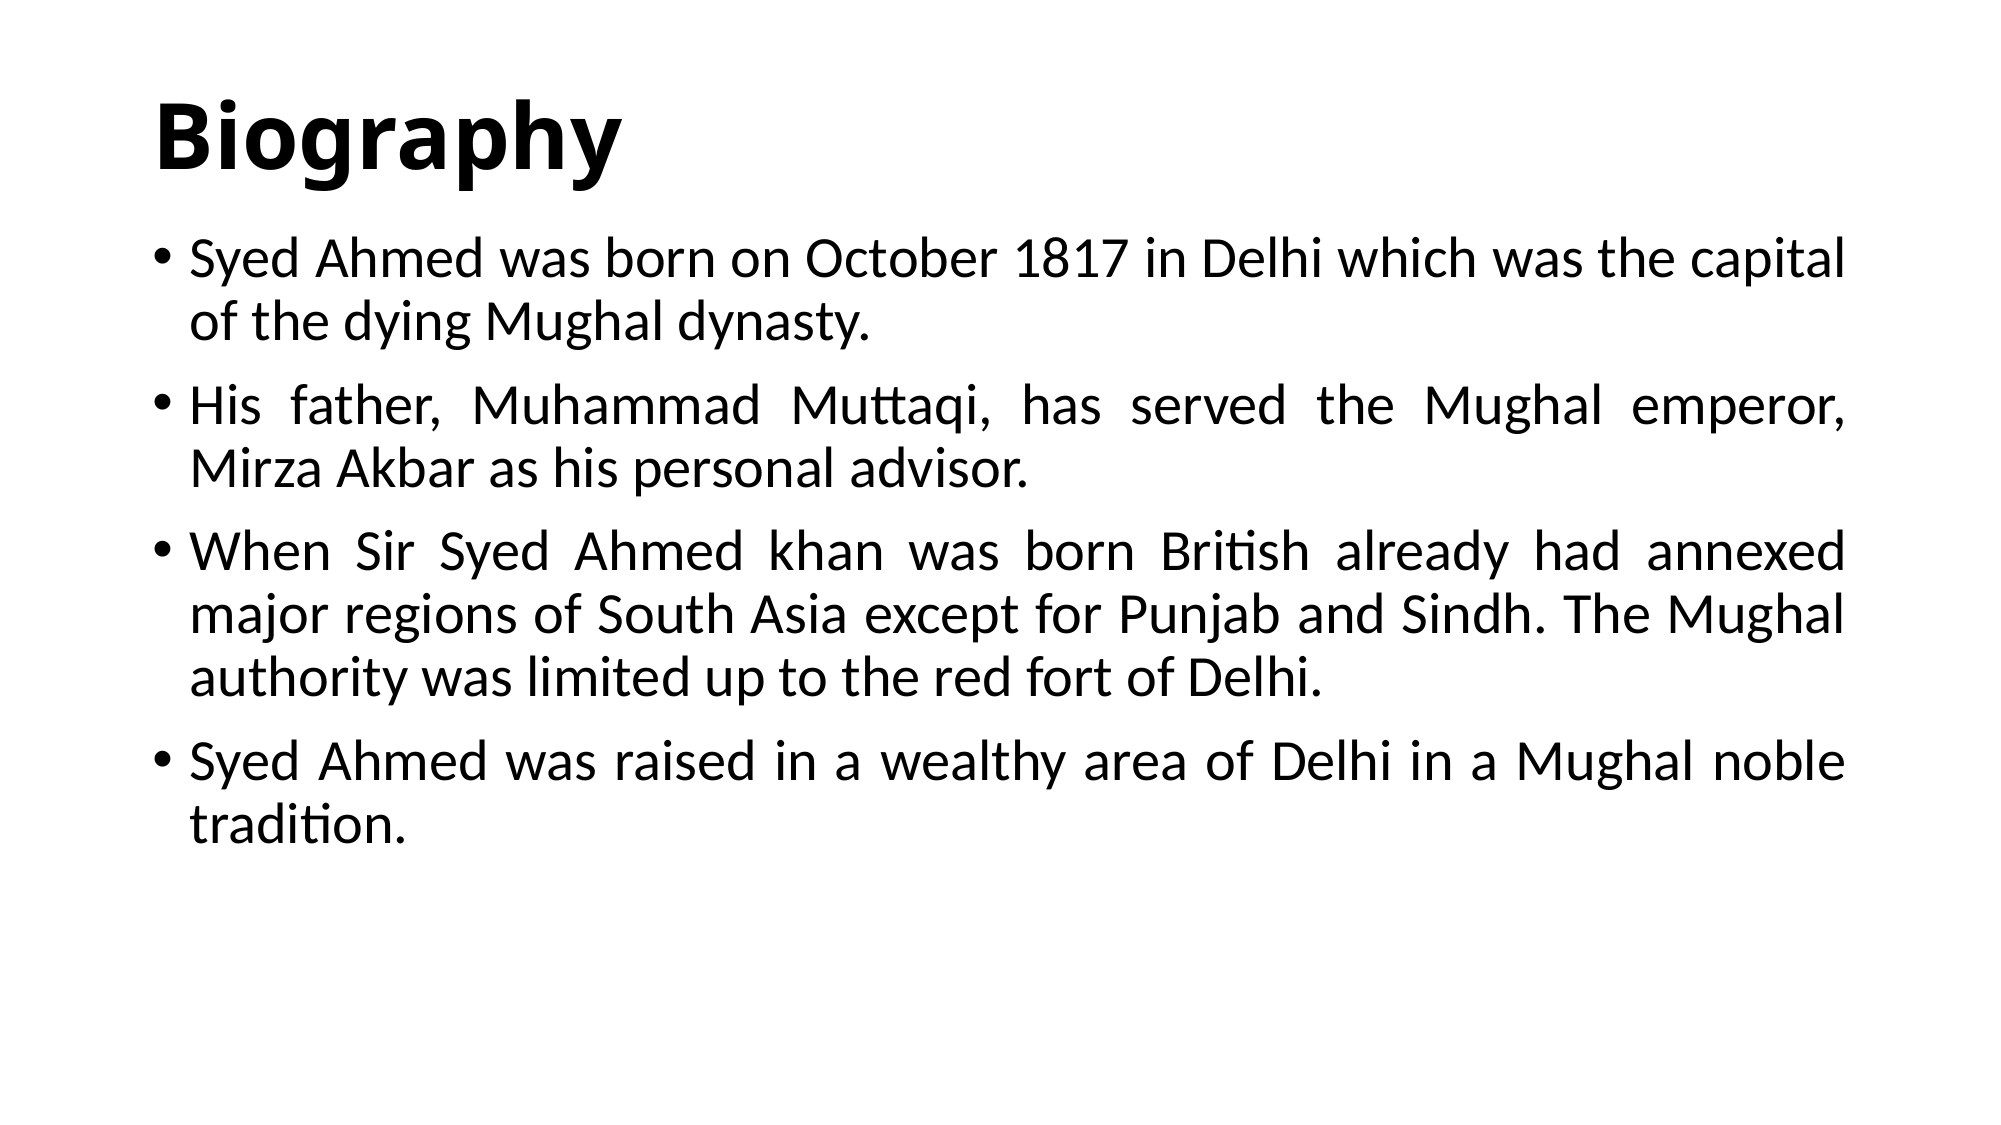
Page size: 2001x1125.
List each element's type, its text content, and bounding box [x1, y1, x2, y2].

list Syed Ahmed was born on October 1817 in Delhi which was the capital of the dying Mughal dynasty. His father, Muhammad Muttaqi, has served the Mughal emperor, Mirza Akbar as his personal advisor. When Sir Syed Ahmed khan was born British already had annexed major regions of South Asia except for Punjab and Sindh. The Mughal authority was limited up to the red fort of Delhi. Syed Ahmed was raised in a wealthy area of Delhi in a Mughal noble tradition. [137, 219, 1863, 1014]
title Biography [137, 59, 1863, 219]
